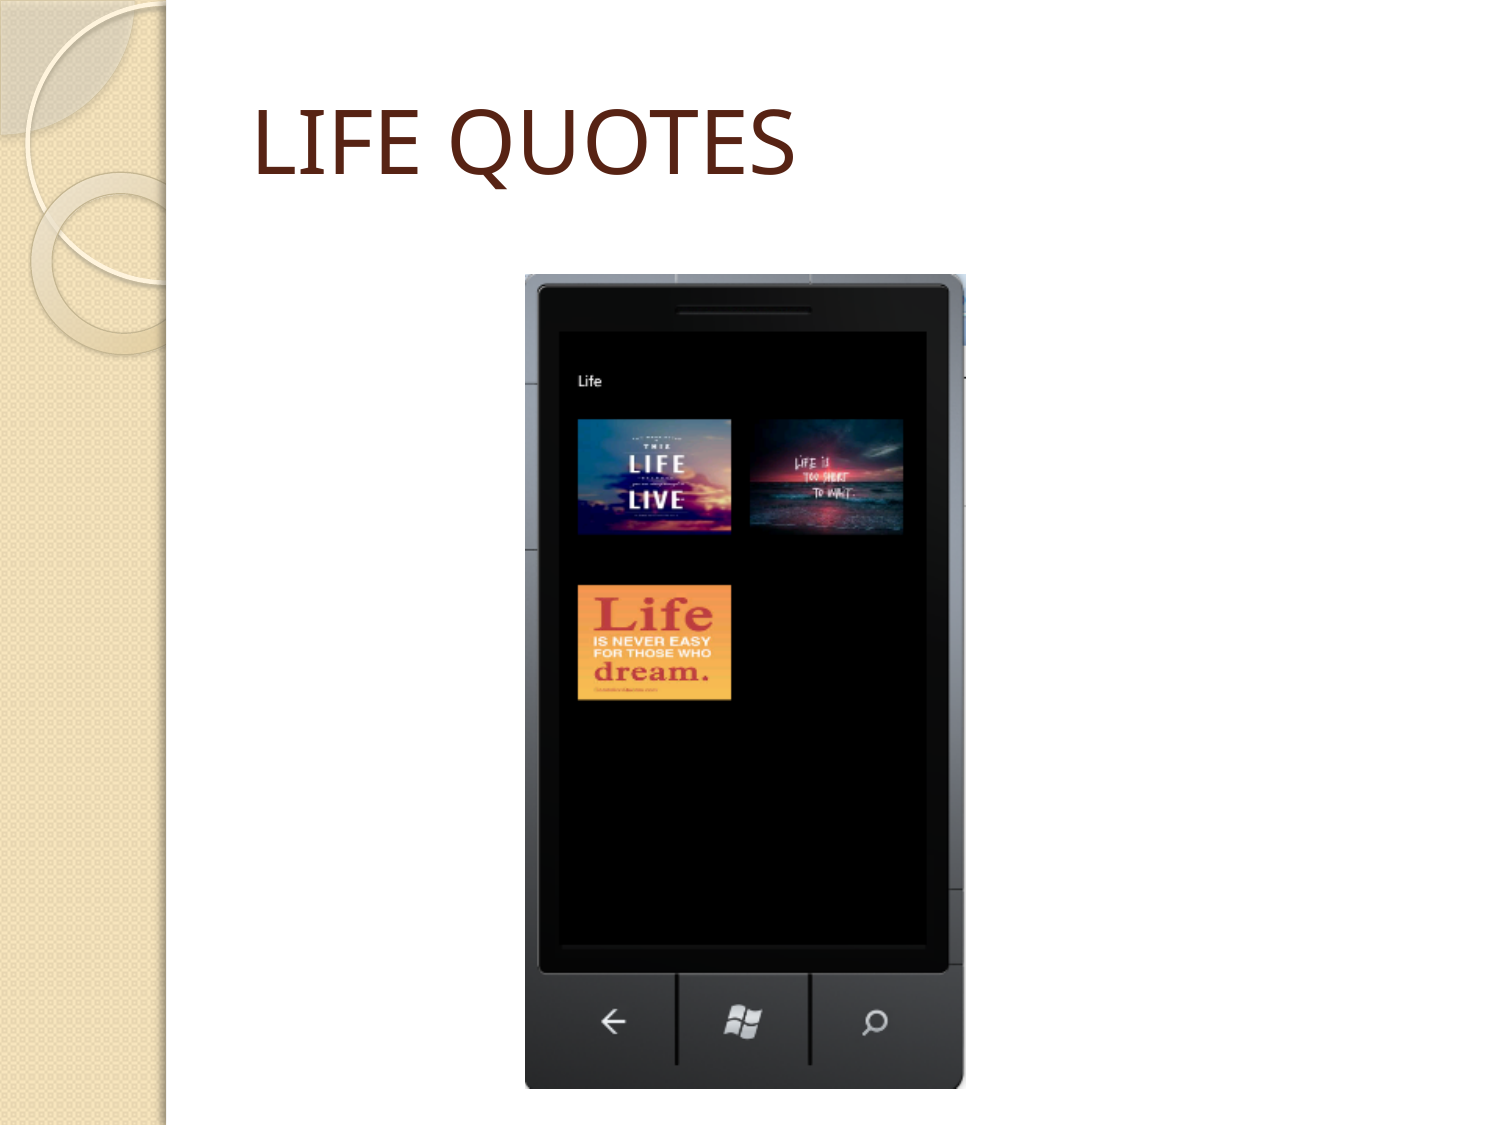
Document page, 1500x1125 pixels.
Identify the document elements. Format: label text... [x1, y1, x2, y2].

picture [524, 274, 966, 1090]
title LIFE QUOTES [235, 45, 1466, 233]
